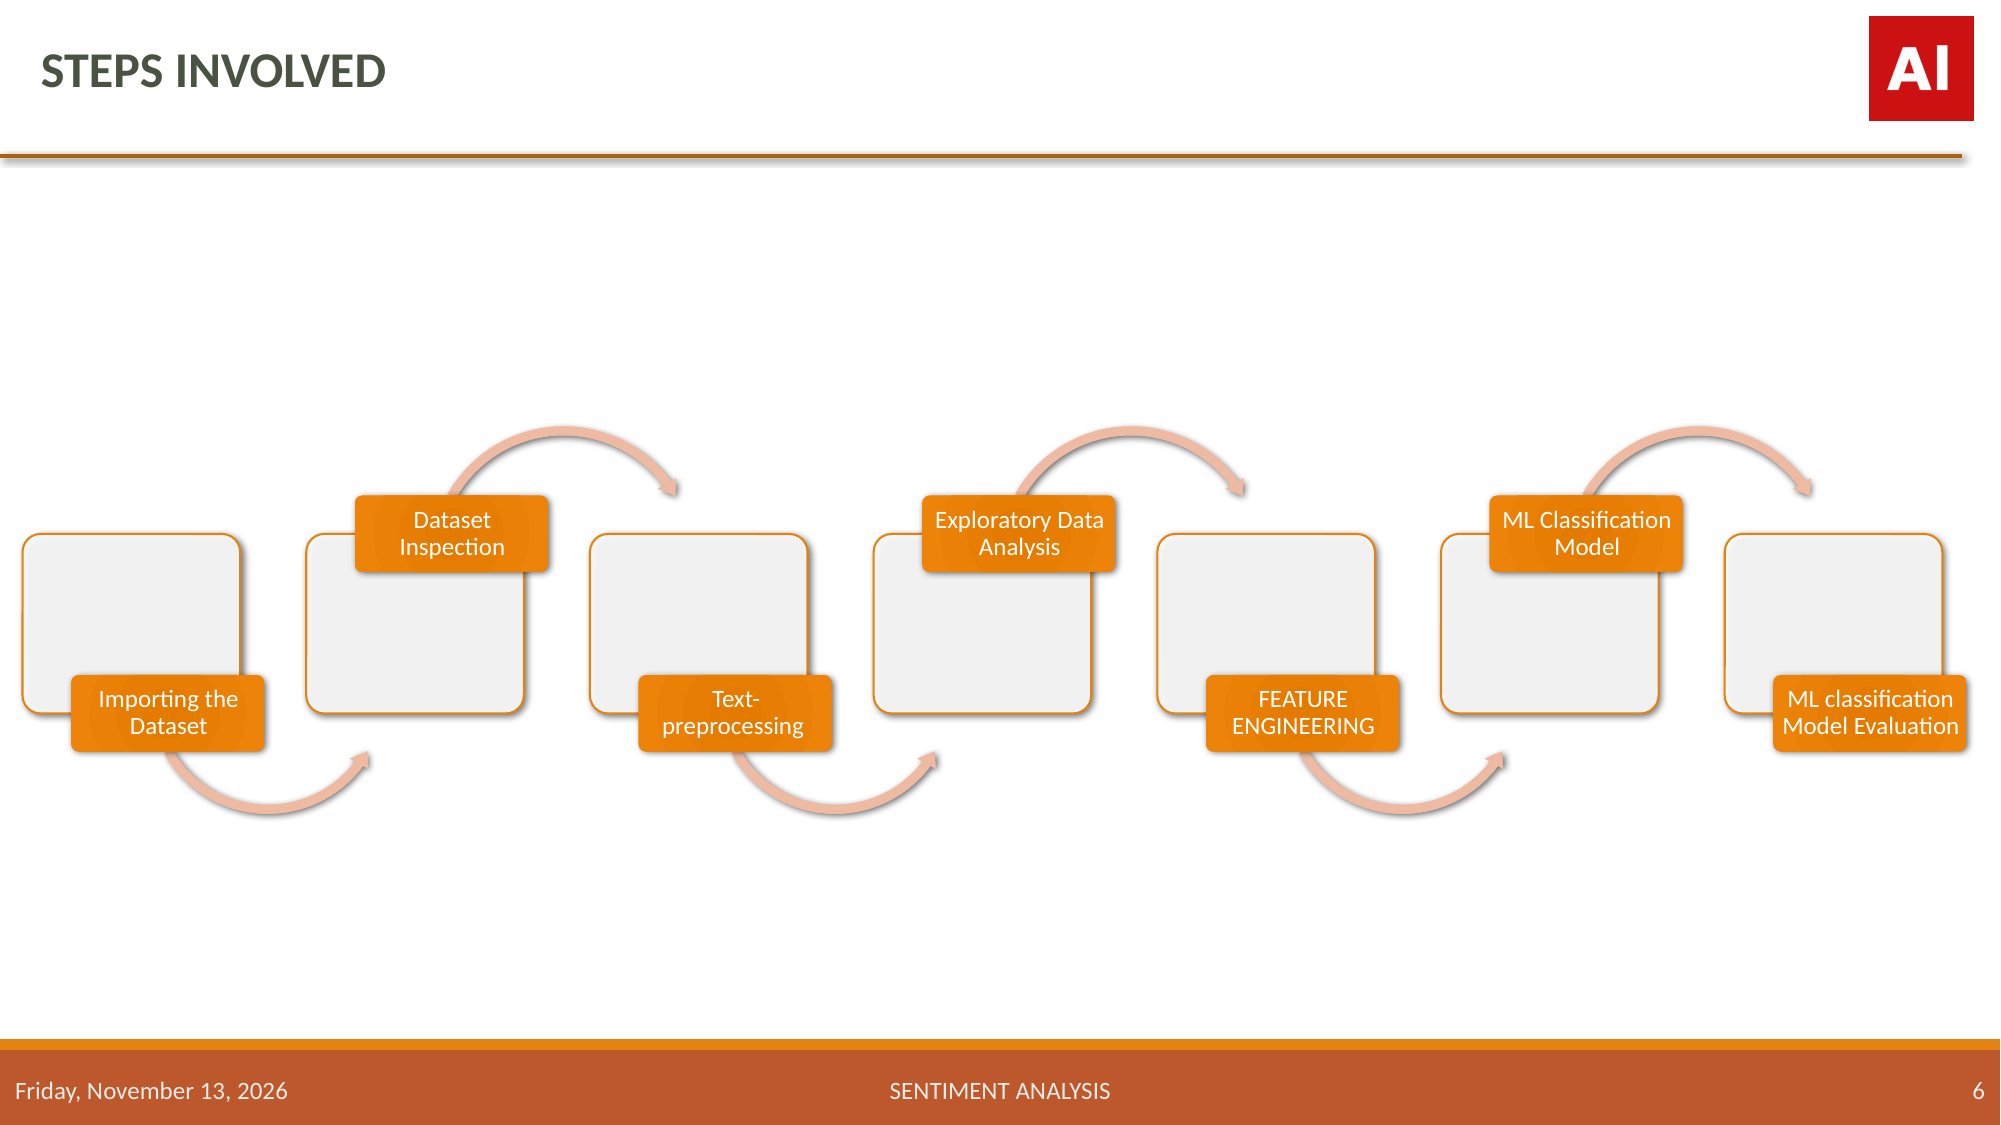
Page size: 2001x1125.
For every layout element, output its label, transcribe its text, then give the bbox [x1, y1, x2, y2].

footer SENTIMENT ANALYSIS [604, 1059, 1396, 1120]
picture [1869, 16, 1974, 121]
text_box STEPS INVOLVED [26, 29, 913, 105]
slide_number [0, 1059, 406, 1120]
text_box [21, 198, 1968, 1049]
slide_number 6 [1784, 1059, 2000, 1120]
